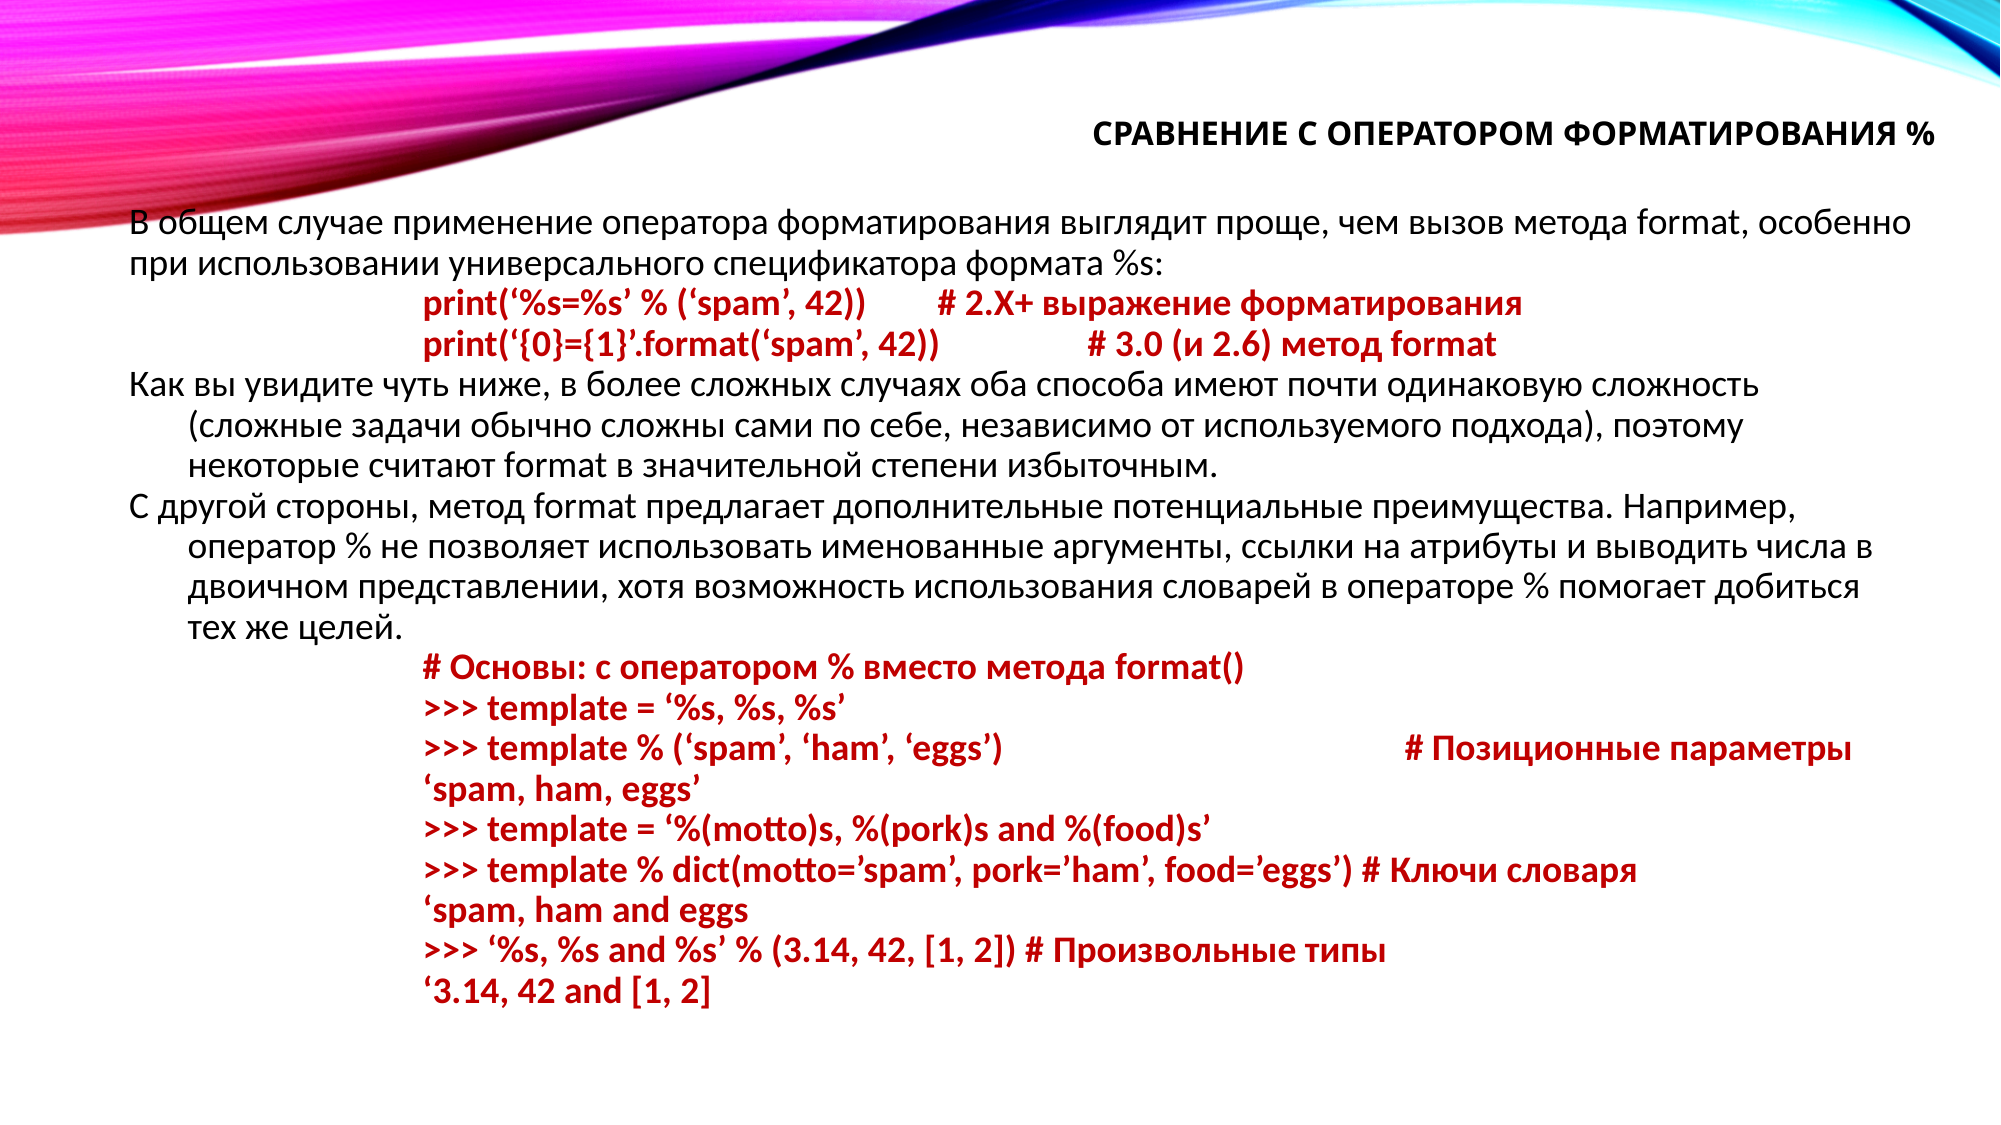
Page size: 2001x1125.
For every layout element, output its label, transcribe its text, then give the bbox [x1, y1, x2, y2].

title Сравнение с оператором форматирования % [182, 108, 1950, 235]
picture [1910, 0, 2000, 45]
text_box В общем случае применение оператора форматирования выглядит проще, чем вызов метода format, особенно при использовании универсального спецификатора формата %s: print(‘%s=%s’ % (‘spam’, 42)) # 2.X+ выражение форматирования print(‘{0}={1}’.format(‘spam’, 42)) # 3.0 (и 2.6) метод format Как вы увидите чуть ниже, в более сложных случаях оба способа имеют почти одинаковую сложность (сложные задачи обычно сложны сами по себе, независимо от используемого подхода), поэтому некоторые считают format в значительной степени избыточным. С другой стороны, метод format предлагает дополнительные потенциальные преимущества. Например, оператор % не позволяет использовать именованные аргументы, ссылки на атрибуты и выводить числа в двоичном представлении, хотя возможность использования словарей в операторе % помогает добиться тех же целей. # Основы: с оператором % вместо метода format() >>> template = ‘%s, %s, %s’ >>> template % (‘spam’, ‘ham’, ‘eggs’) # Позиционные параметры ‘spam, ham, eggs’ >>> template = ‘%(motto)s, %(pork)s and %(food)s’ >>> template % dict(motto=’spam’, pork=’ham’, food=’eggs’) # Ключи словаря ‘spam, ham and eggs >>> ‘%s, %s and %s’ % (3.14, 42, [1, 2]) # Произвольные типы ‘3.14, 42 and [1, 2] [114, 149, 1934, 1125]
picture [0, 0, 2000, 237]
picture [1890, 0, 2000, 75]
